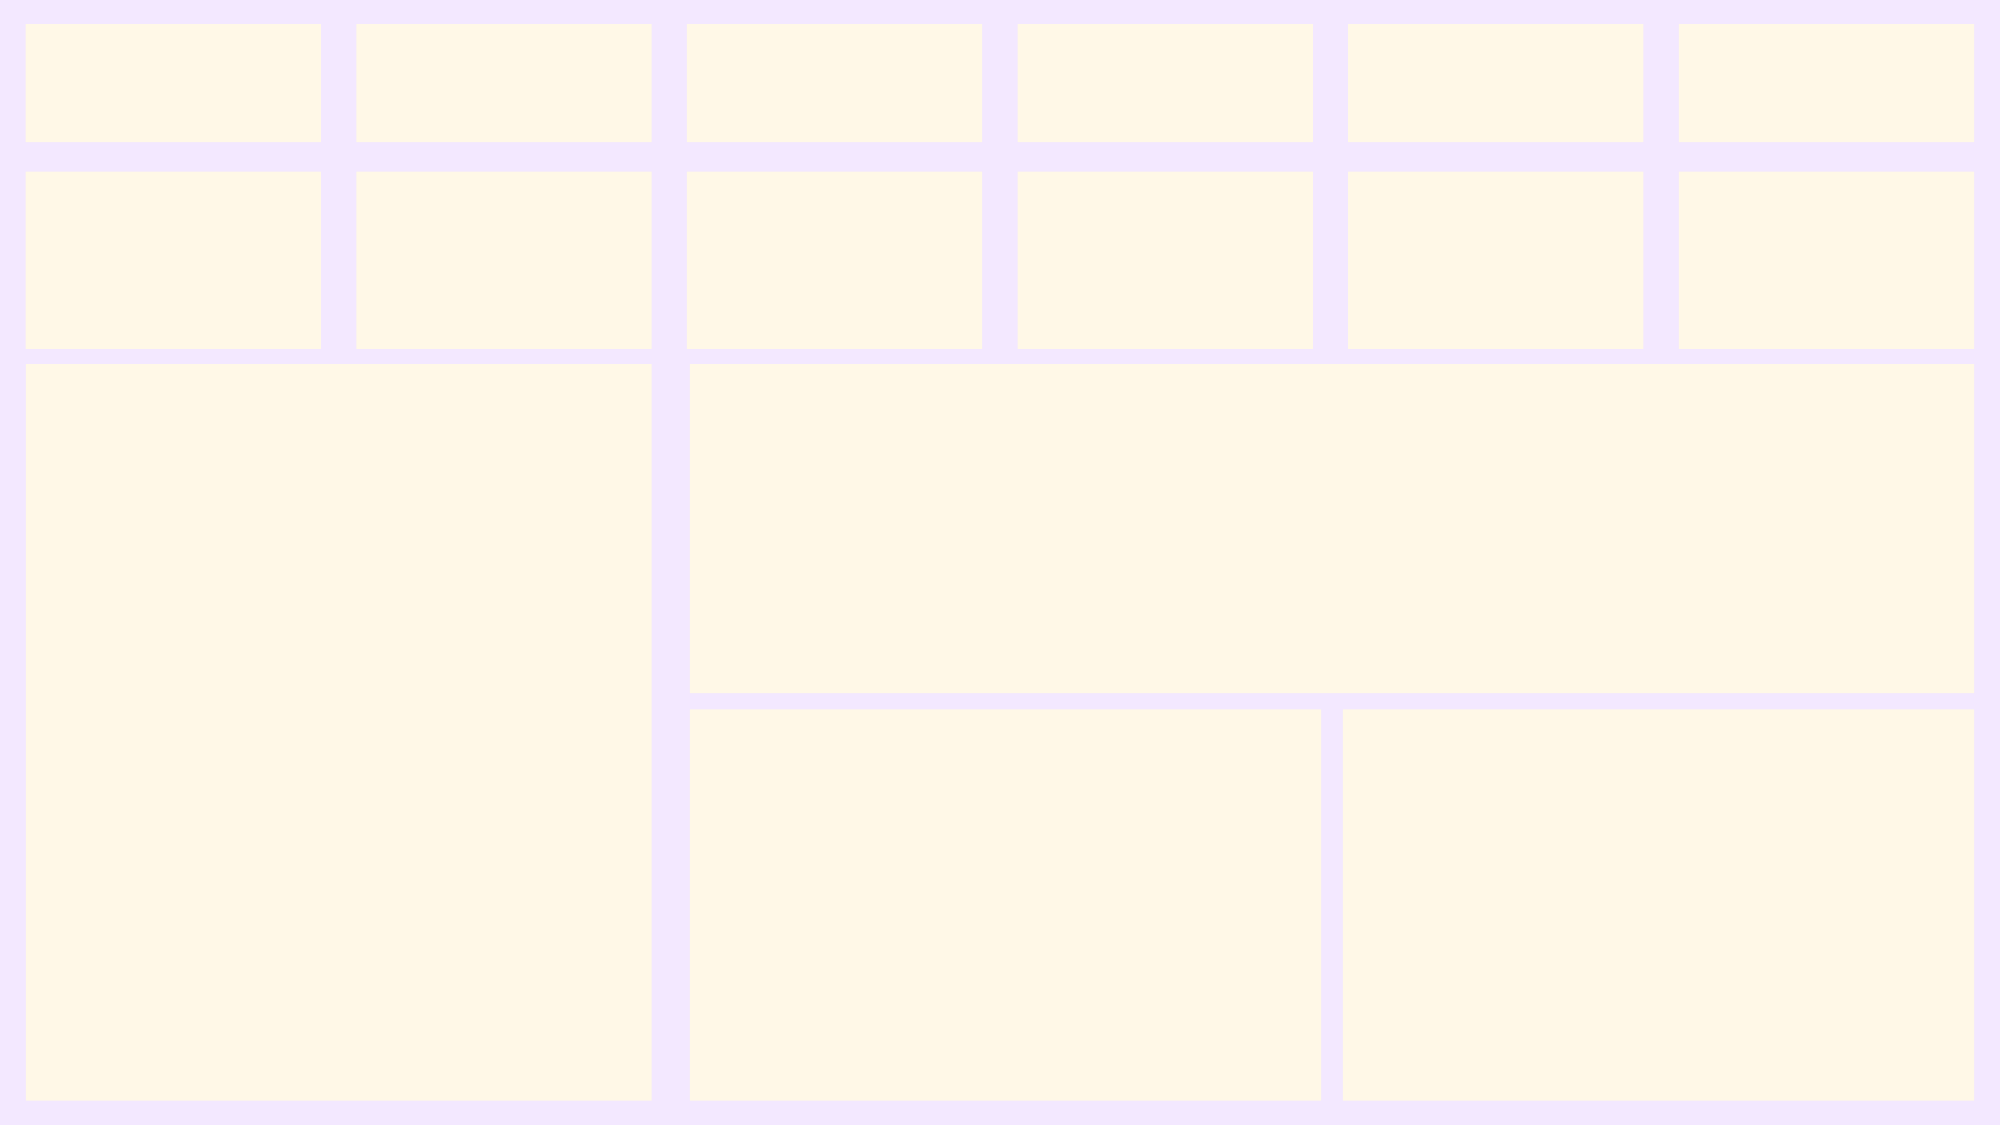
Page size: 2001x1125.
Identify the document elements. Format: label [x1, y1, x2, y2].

text_box [689, 363, 1975, 694]
text_box [25, 171, 322, 350]
text_box [1678, 171, 1975, 350]
text_box [686, 171, 983, 350]
text_box [1342, 708, 1975, 1102]
text_box [355, 23, 653, 143]
text_box [25, 363, 653, 1102]
text_box [25, 23, 322, 143]
text_box [0, 0, 2000, 1125]
text_box [1347, 171, 1644, 350]
text_box [1678, 23, 1975, 143]
text_box [1017, 171, 1314, 350]
text_box [355, 171, 653, 350]
text_box [1017, 23, 1314, 143]
text_box [1347, 23, 1644, 143]
text_box [689, 708, 1322, 1102]
text_box [686, 23, 983, 143]
